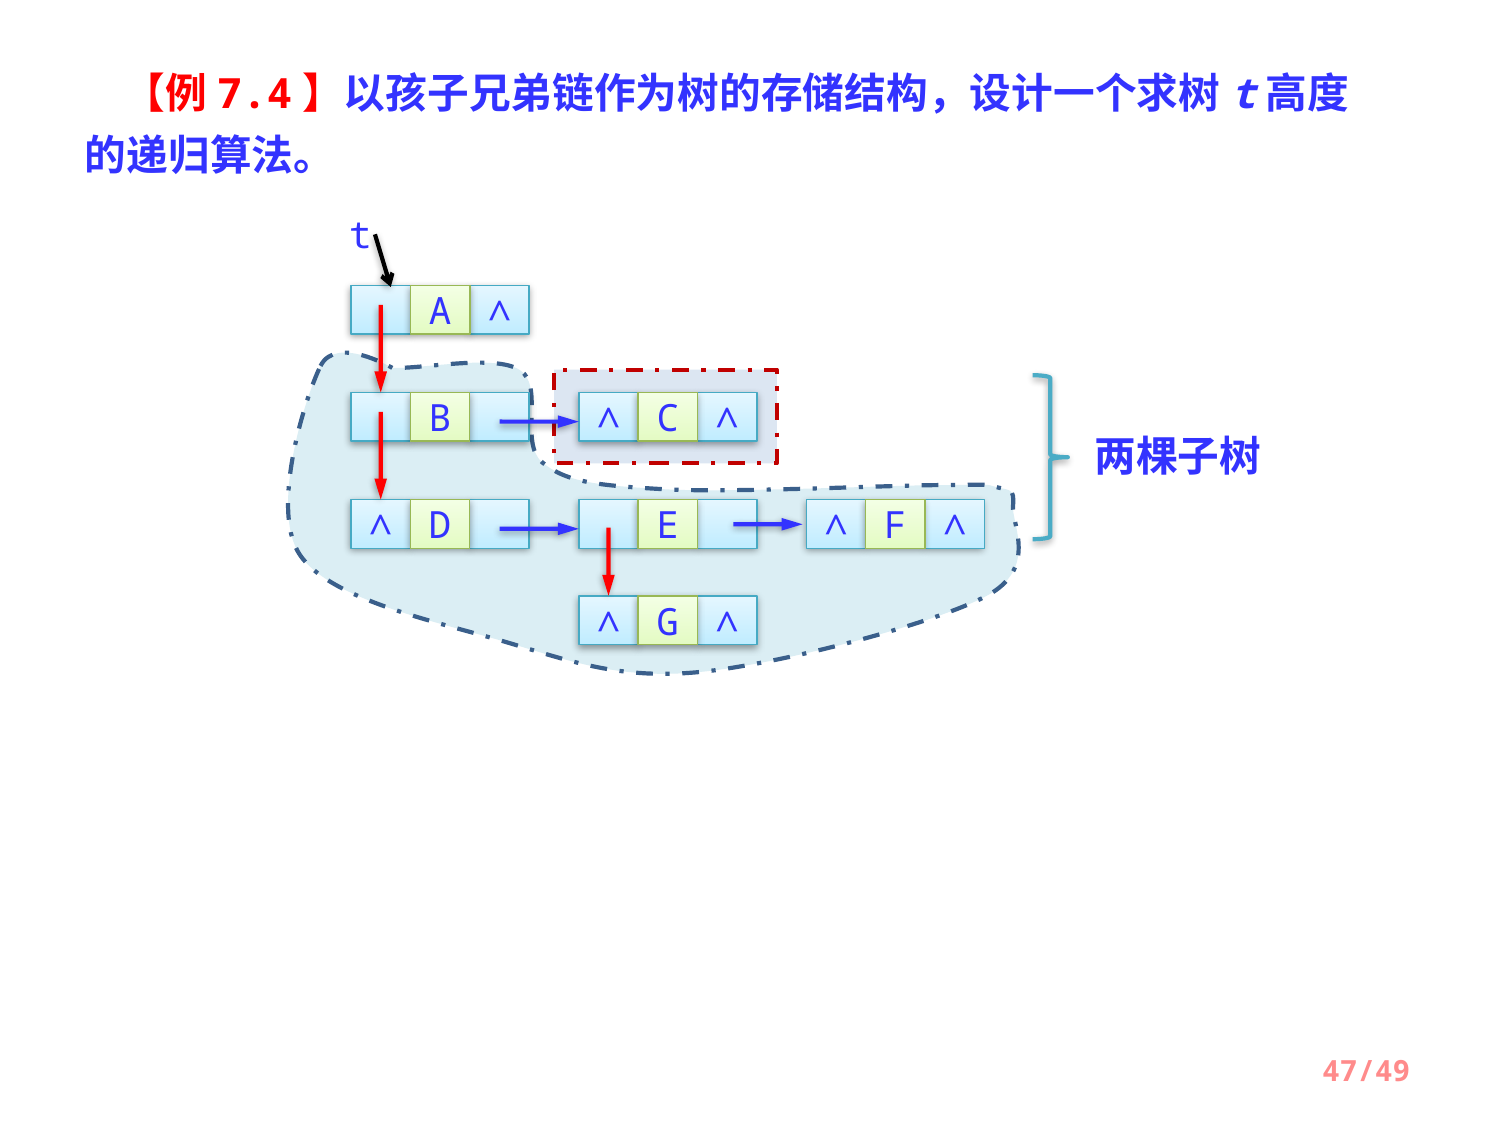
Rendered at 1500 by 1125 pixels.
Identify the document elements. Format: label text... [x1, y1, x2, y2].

slide_number 47/49 [1074, 1042, 1425, 1103]
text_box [269, 334, 1291, 680]
text_box 【例7.4】以孩子兄弟链作为树的存储结构，设计一个求树t高度的递归算法。 [70, 46, 1372, 187]
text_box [334, 203, 985, 645]
